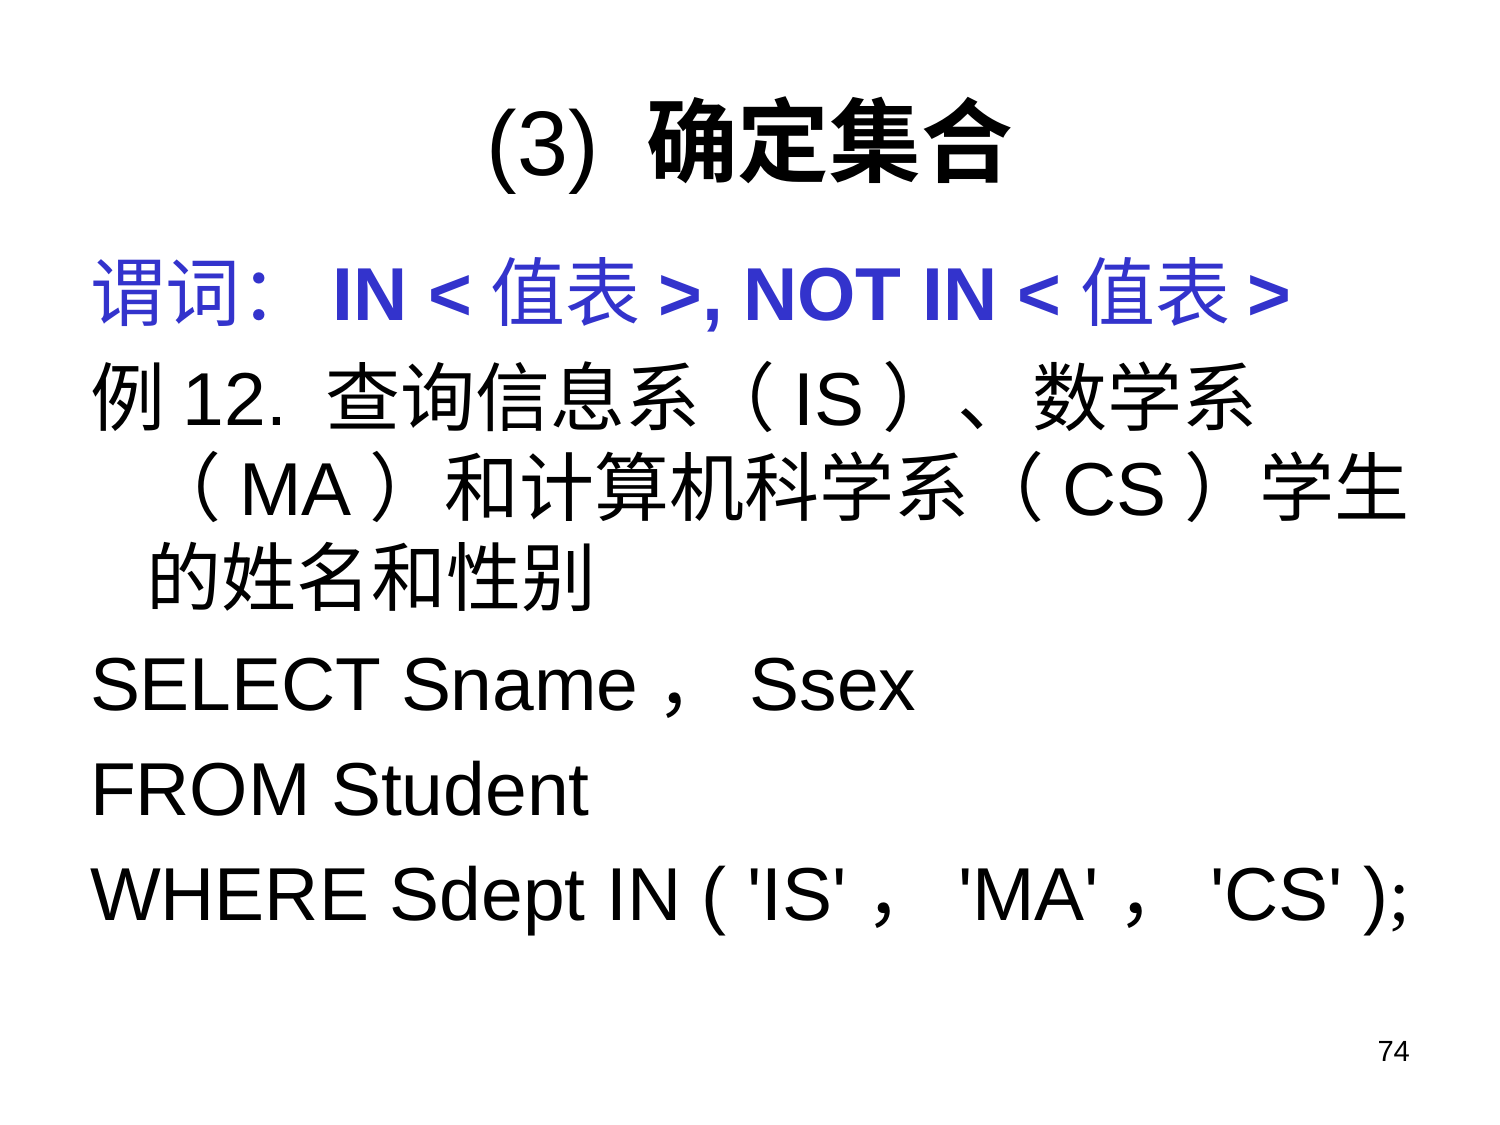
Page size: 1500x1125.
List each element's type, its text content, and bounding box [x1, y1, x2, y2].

list 谓词：IN <值表>, NOT IN <值表> 例12. 查询信息系（IS）、数学系（MA）和计算机科学系（CS）学生的姓名和性别 SELECT Sname，Ssex FROM Student WHERE Sdept IN ( 'IS'，'MA'，'CS' ); [75, 237, 1463, 1000]
slide_number 74 [1074, 1024, 1426, 1103]
title (3) 确定集合 [75, 45, 1425, 233]
